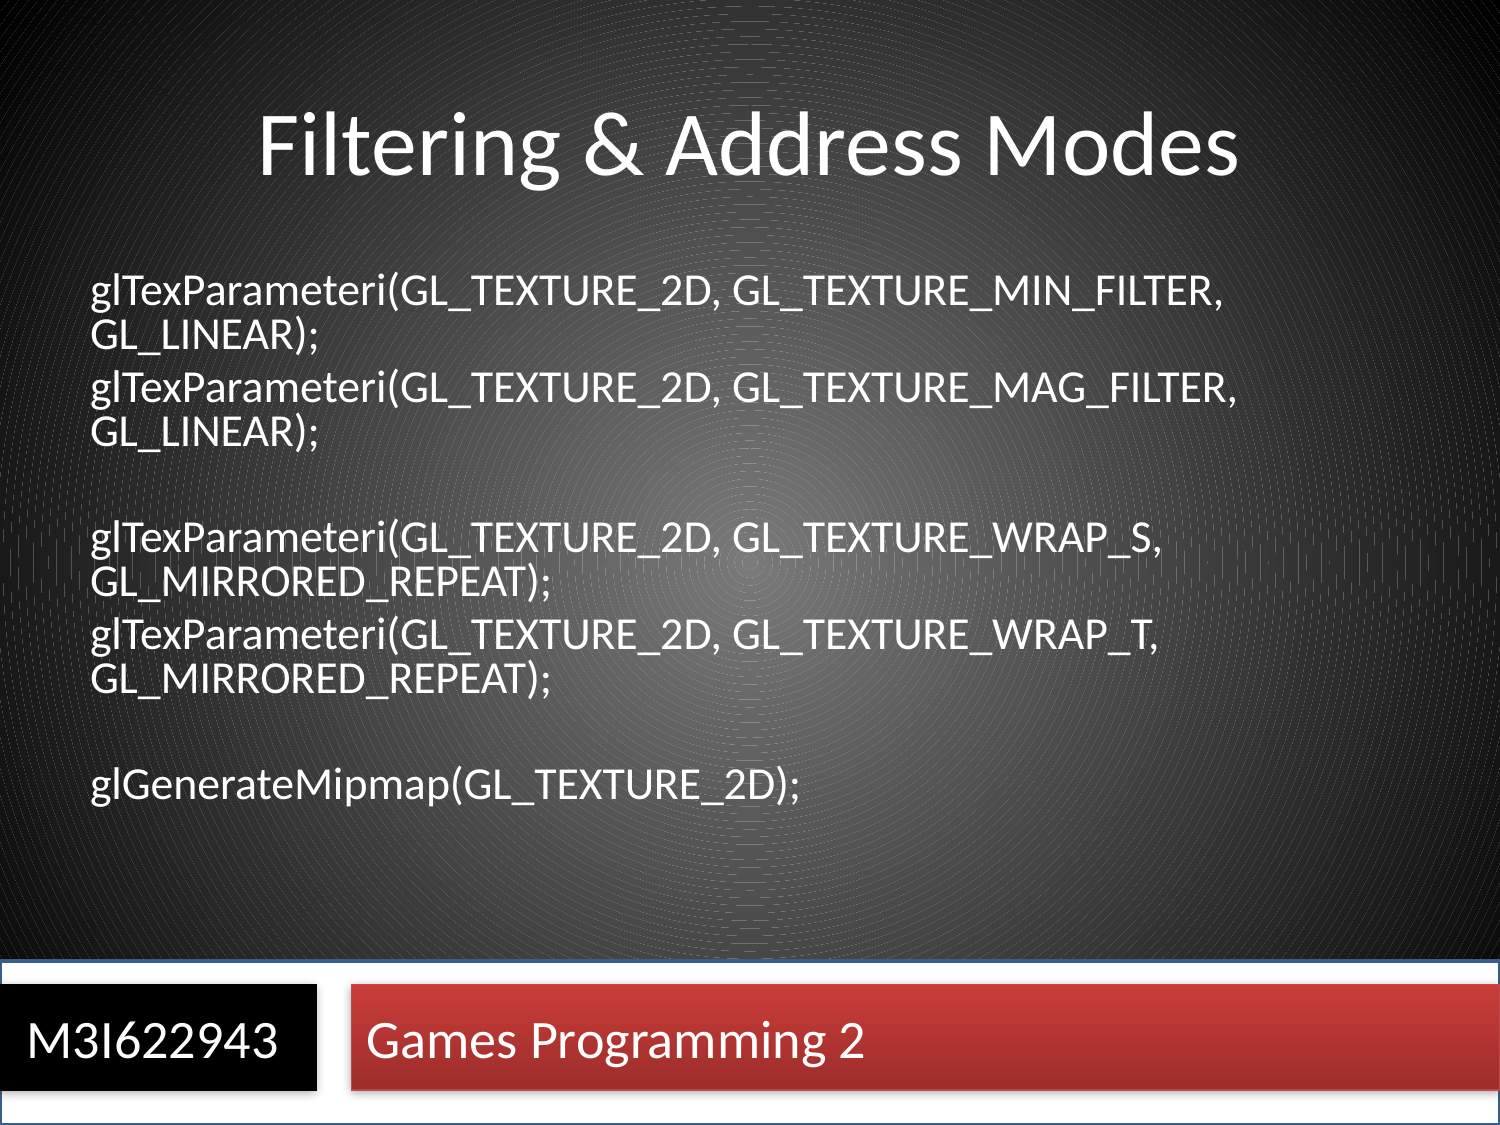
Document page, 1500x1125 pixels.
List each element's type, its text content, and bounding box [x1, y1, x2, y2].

title Filtering & Address Modes [75, 45, 1425, 233]
list glTexParameteri(GL_TEXTURE_2D, GL_TEXTURE_MIN_FILTER, GL_LINEAR); glTexParameteri(GL_TEXTURE_2D, GL_TEXTURE_MAG_FILTER, GL_LINEAR); glTexParameteri(GL_TEXTURE_2D, GL_TEXTURE_WRAP_S, GL_MIRRORED_REPEAT); glTexParameteri(GL_TEXTURE_2D, GL_TEXTURE_WRAP_T, GL_MIRRORED_REPEAT); glGenerateMipmap(GL_TEXTURE_2D); [75, 262, 1425, 926]
